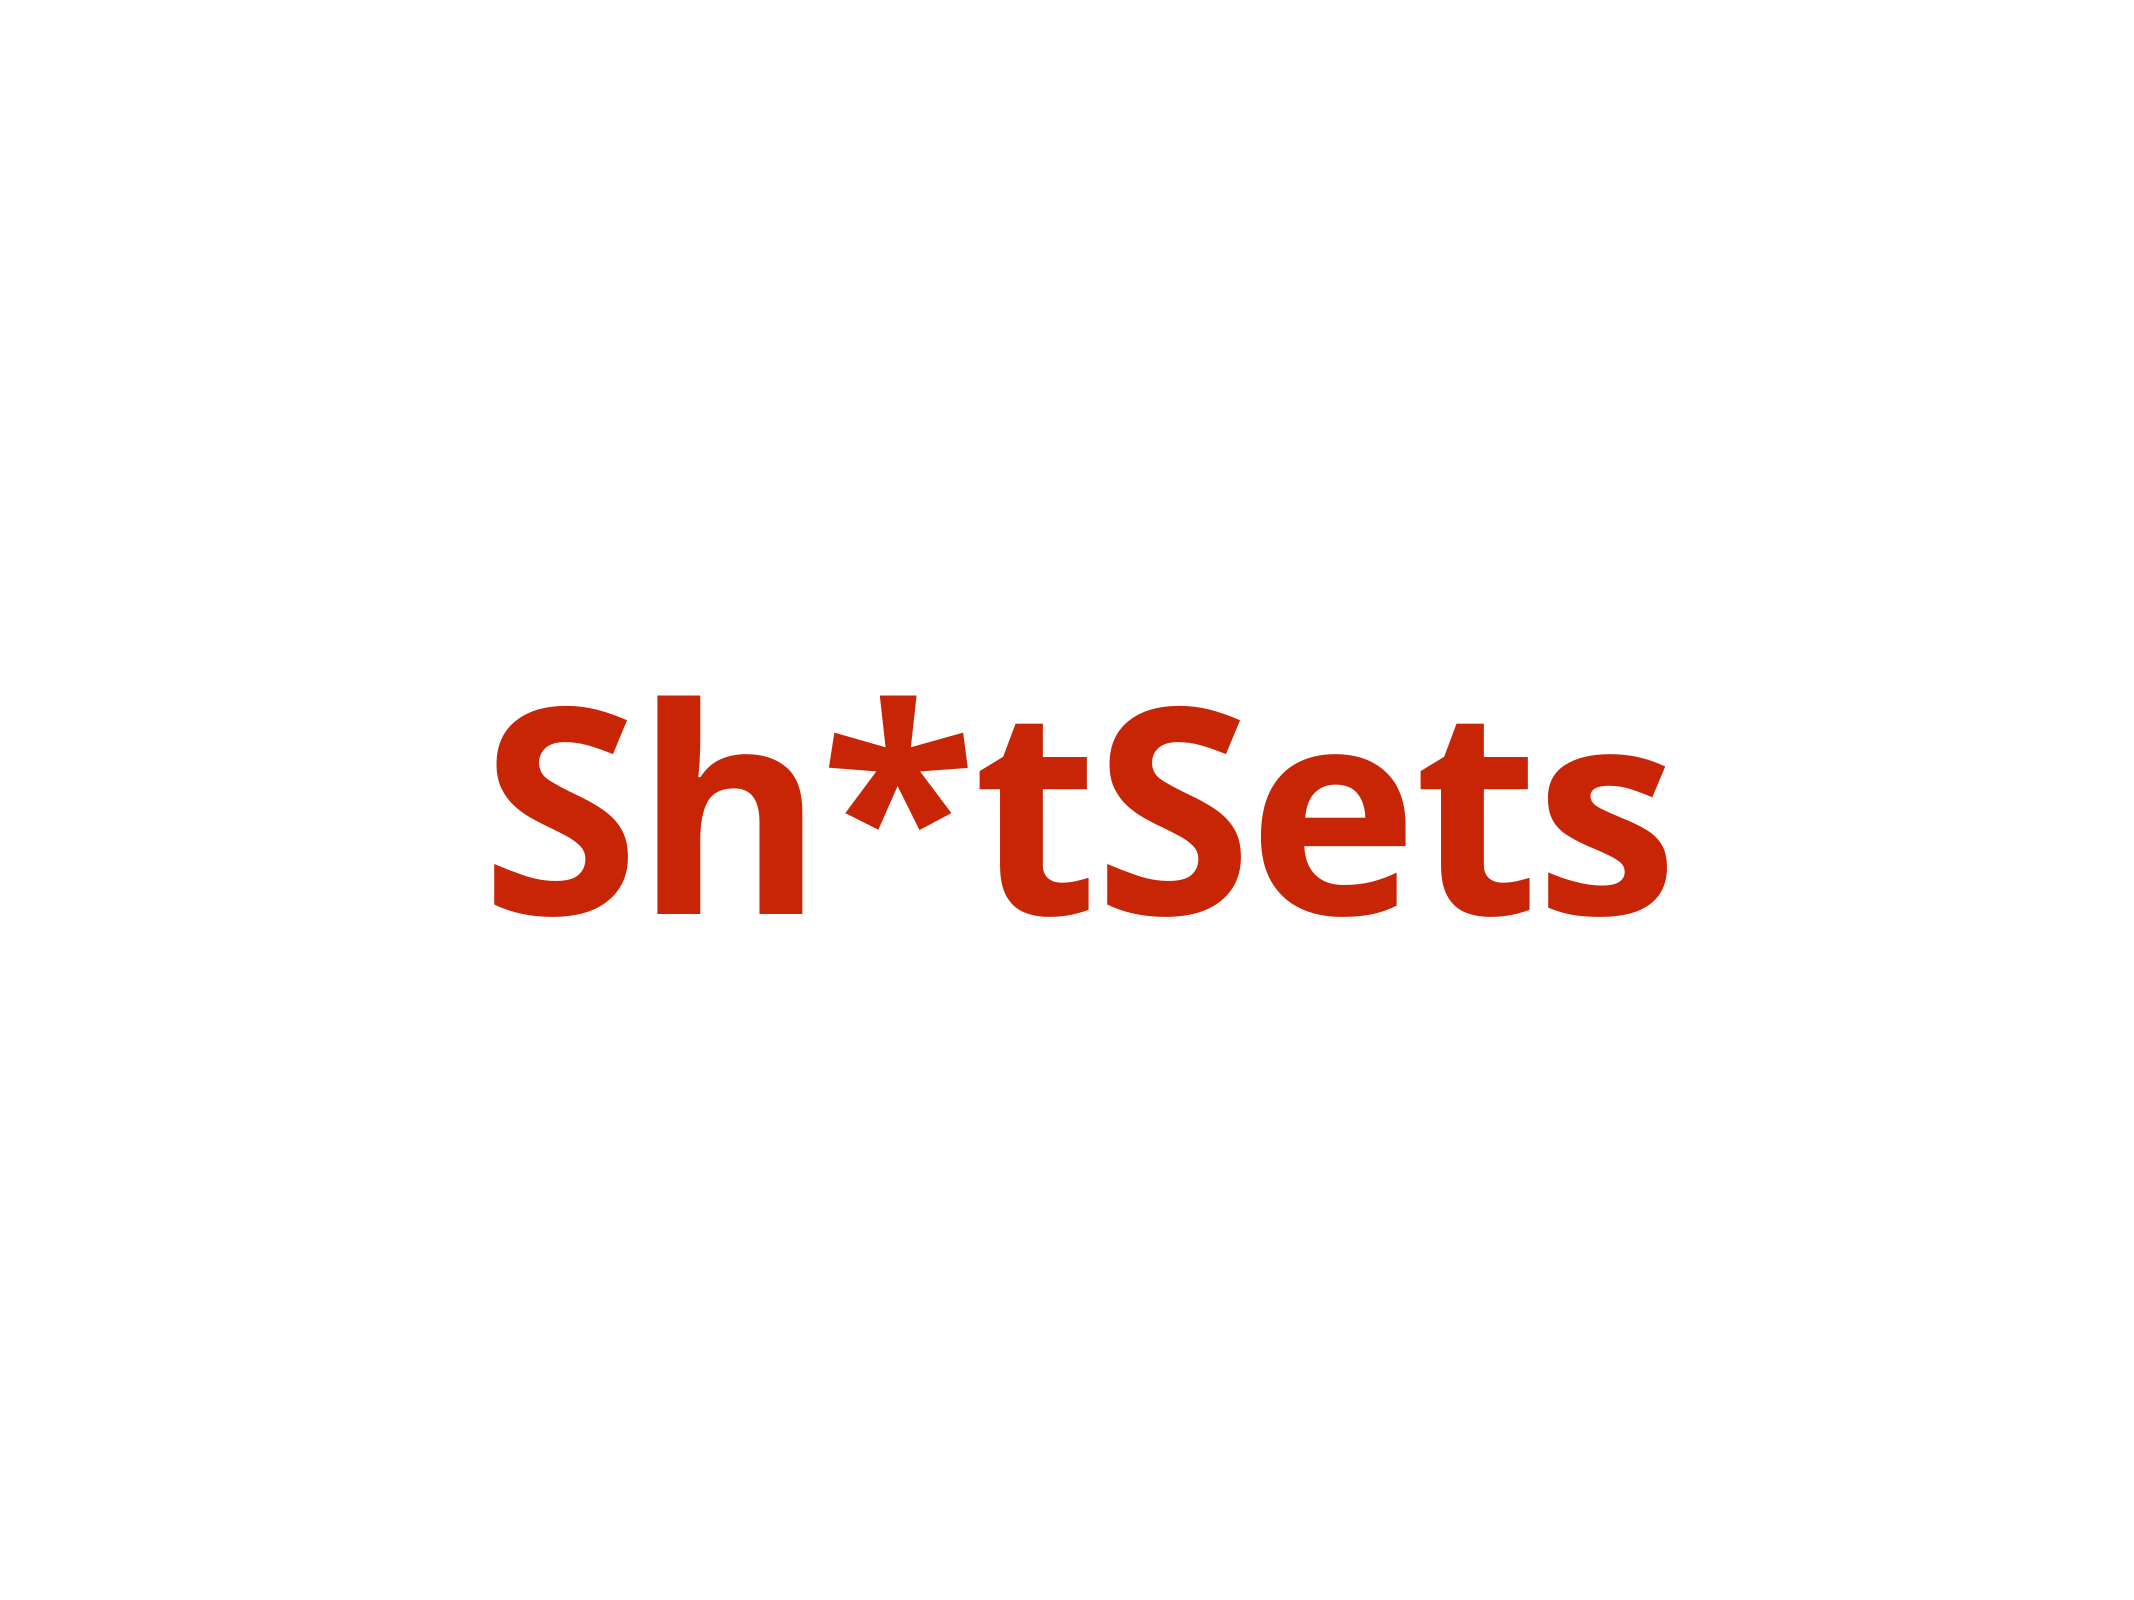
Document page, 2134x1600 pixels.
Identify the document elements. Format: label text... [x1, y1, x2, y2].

title Sh*tSets [479, 624, 1709, 972]
